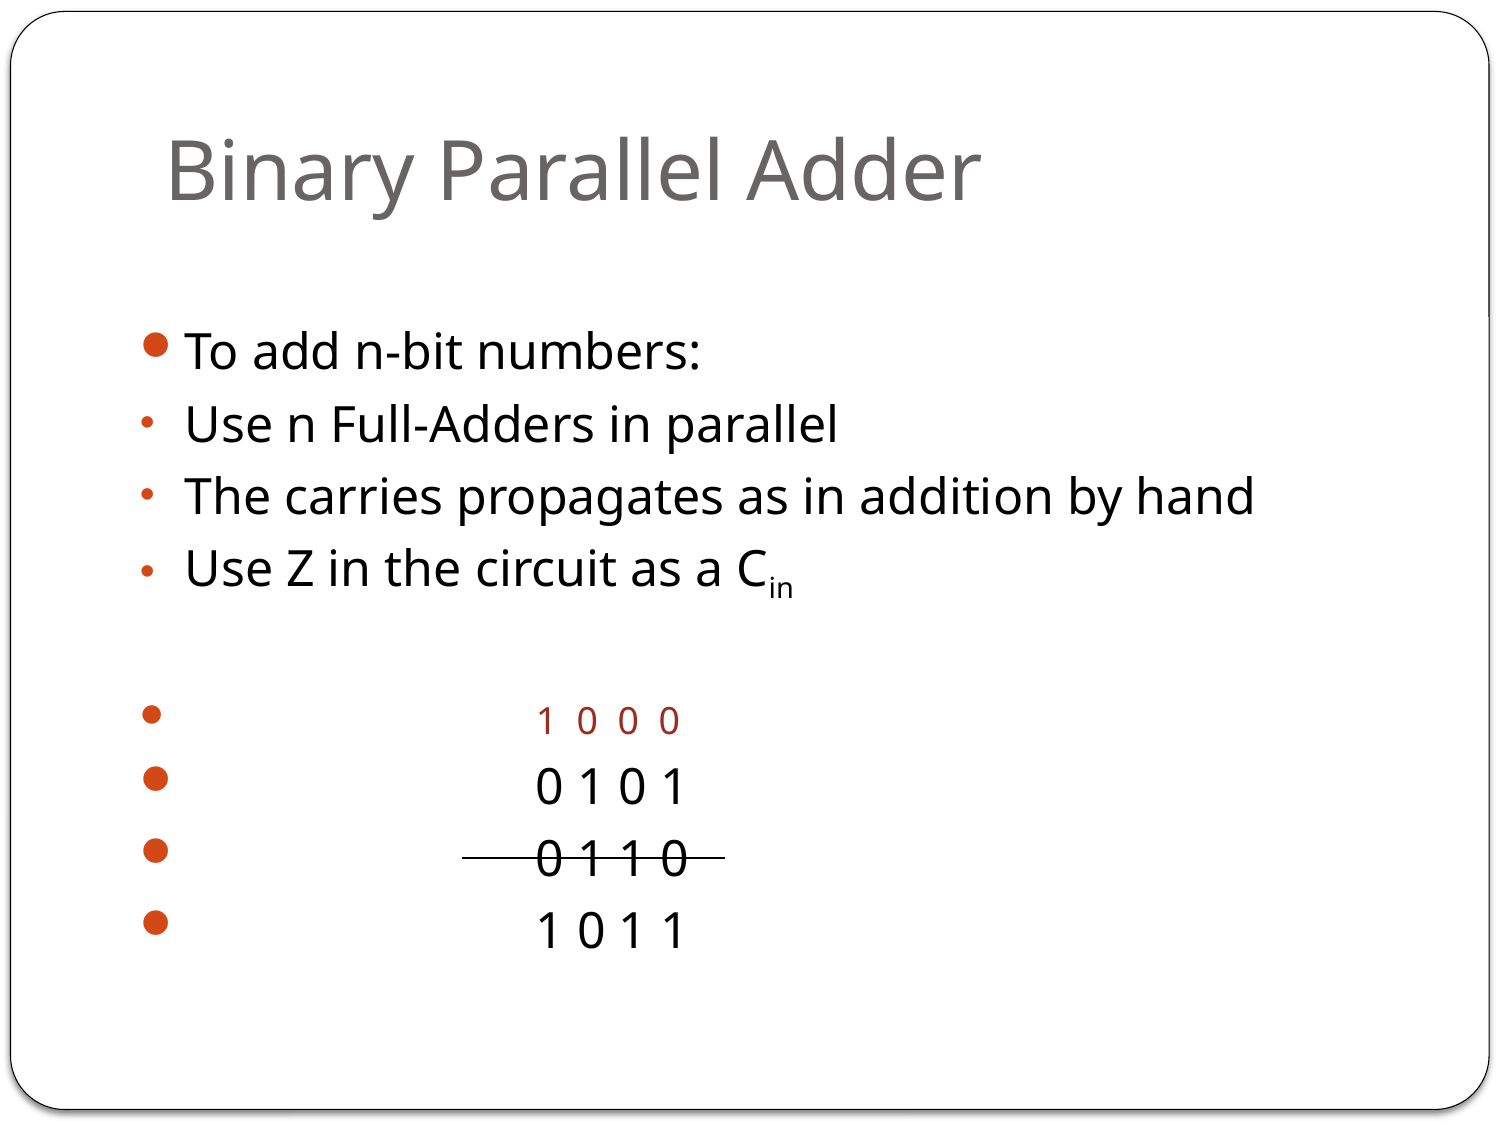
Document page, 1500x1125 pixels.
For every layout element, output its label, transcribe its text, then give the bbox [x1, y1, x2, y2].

list To add n-bit numbers: Use n Full-Adders in parallel The carries propagates as in addition by hand Use Z in the circuit as a Cin 1 0 0 0 0 1 0 1 0 1 1 0 1 0 1 1 [125, 312, 1387, 1000]
title Binary Parallel Adder [150, 45, 1425, 233]
